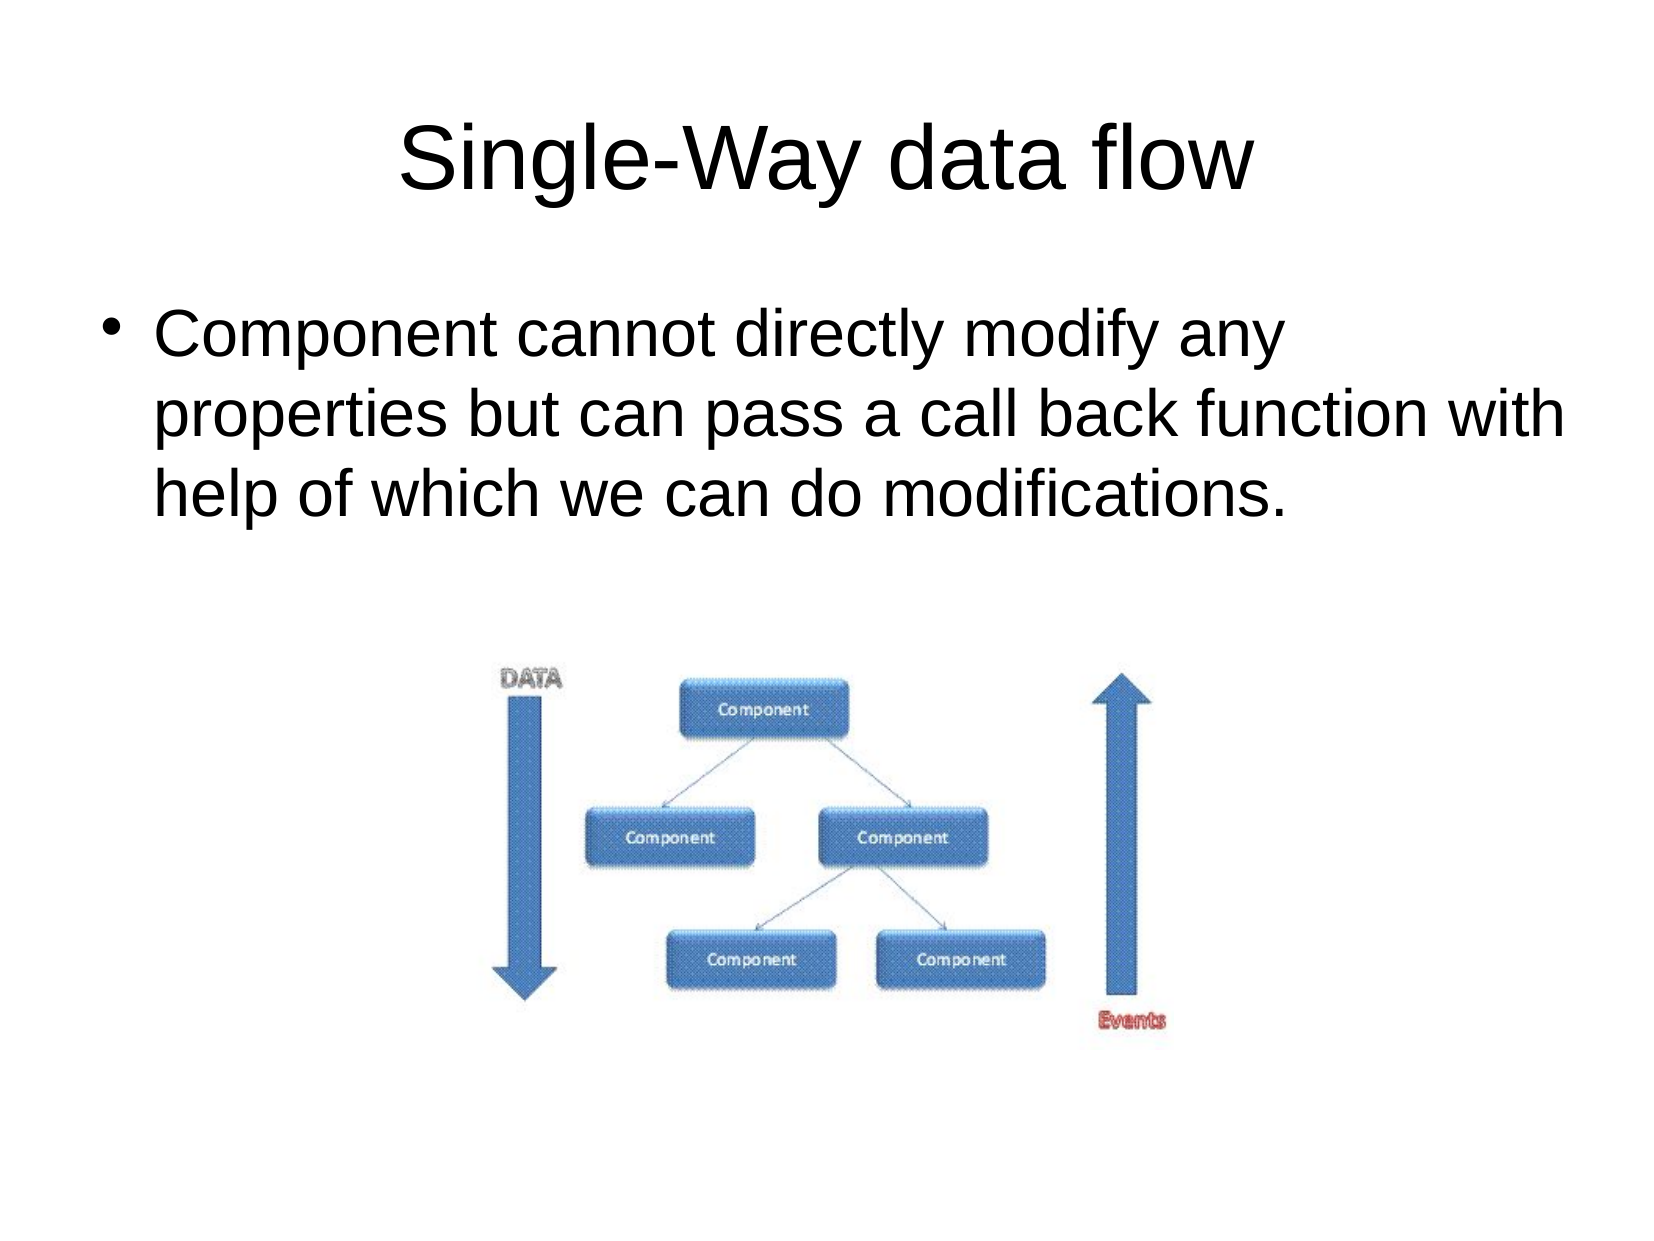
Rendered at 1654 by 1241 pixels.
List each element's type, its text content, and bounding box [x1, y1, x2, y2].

text_box Component cannot directly modify any properties but can pass a call back function with help of which we can do modifications. [82, 290, 1571, 765]
picture [429, 649, 1174, 1051]
text_box Single-Way data flow [82, 49, 1571, 257]
